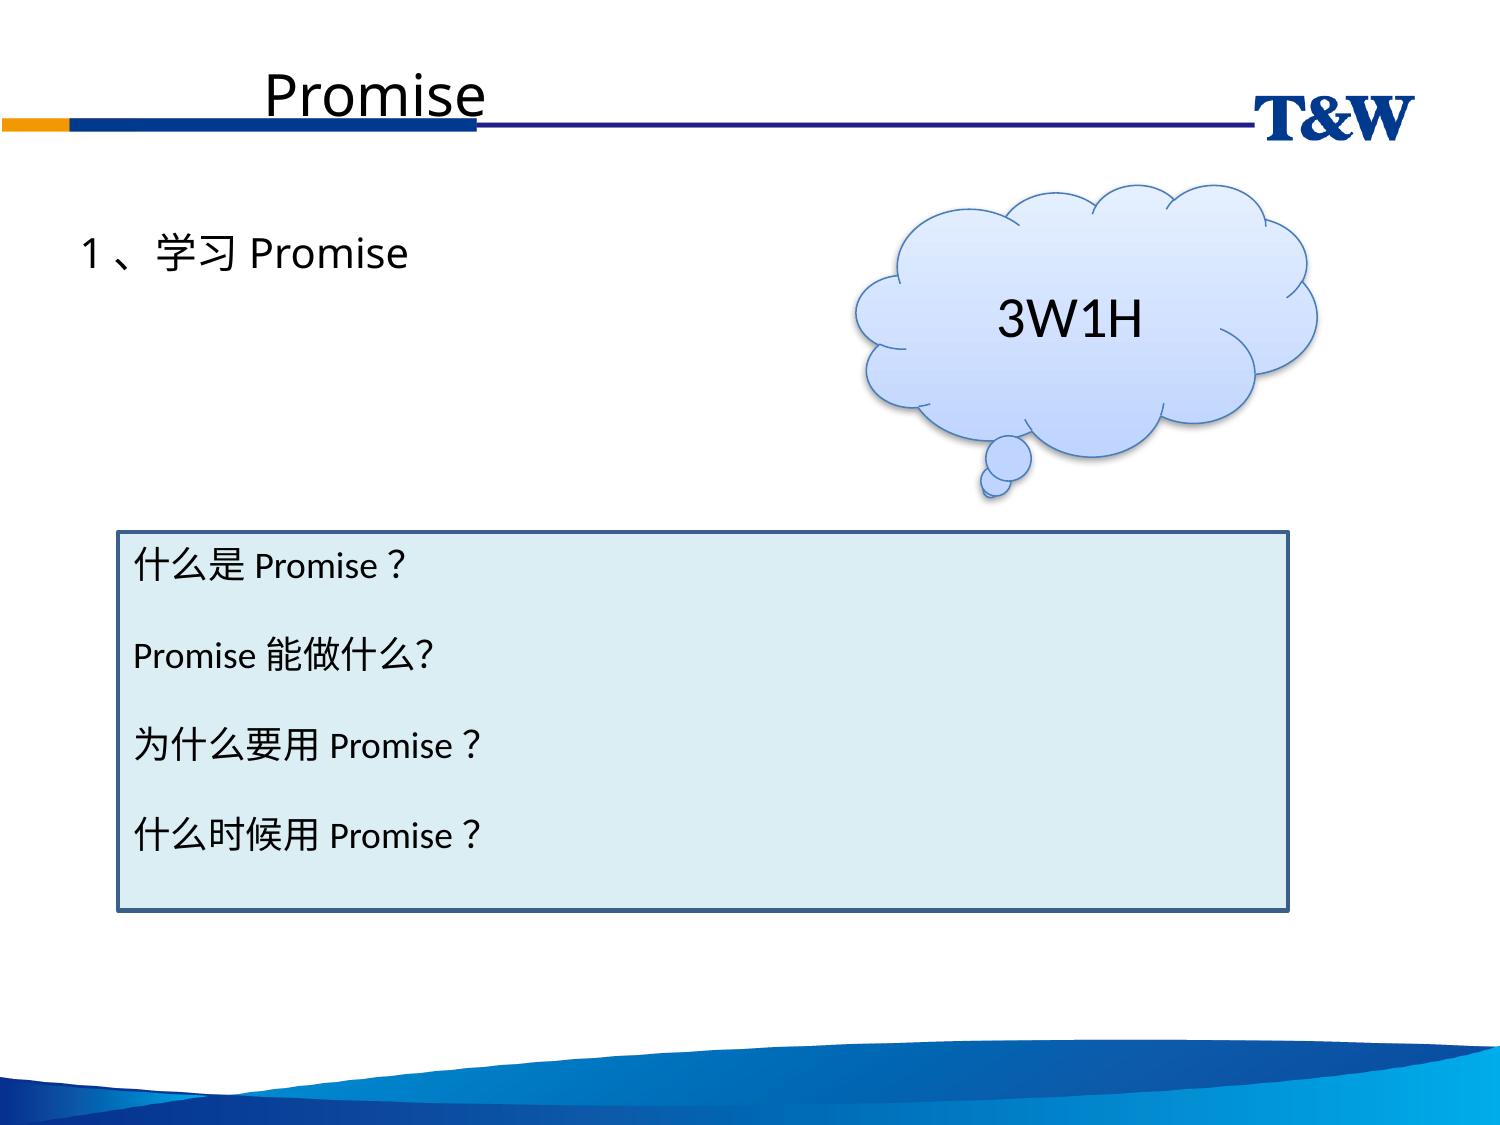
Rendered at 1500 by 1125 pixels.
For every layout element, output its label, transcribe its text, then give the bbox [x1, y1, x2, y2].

text_box 3W1H [855, 184, 1318, 499]
title Promise [46, 11, 704, 106]
picture [0, 0, 1500, 1125]
text_box 什么是Promise？ Promise能做什么？ 为什么要用Promise？ 什么时候用Promise？ [116, 530, 1290, 913]
text_box 1、学习Promise [64, 219, 616, 375]
